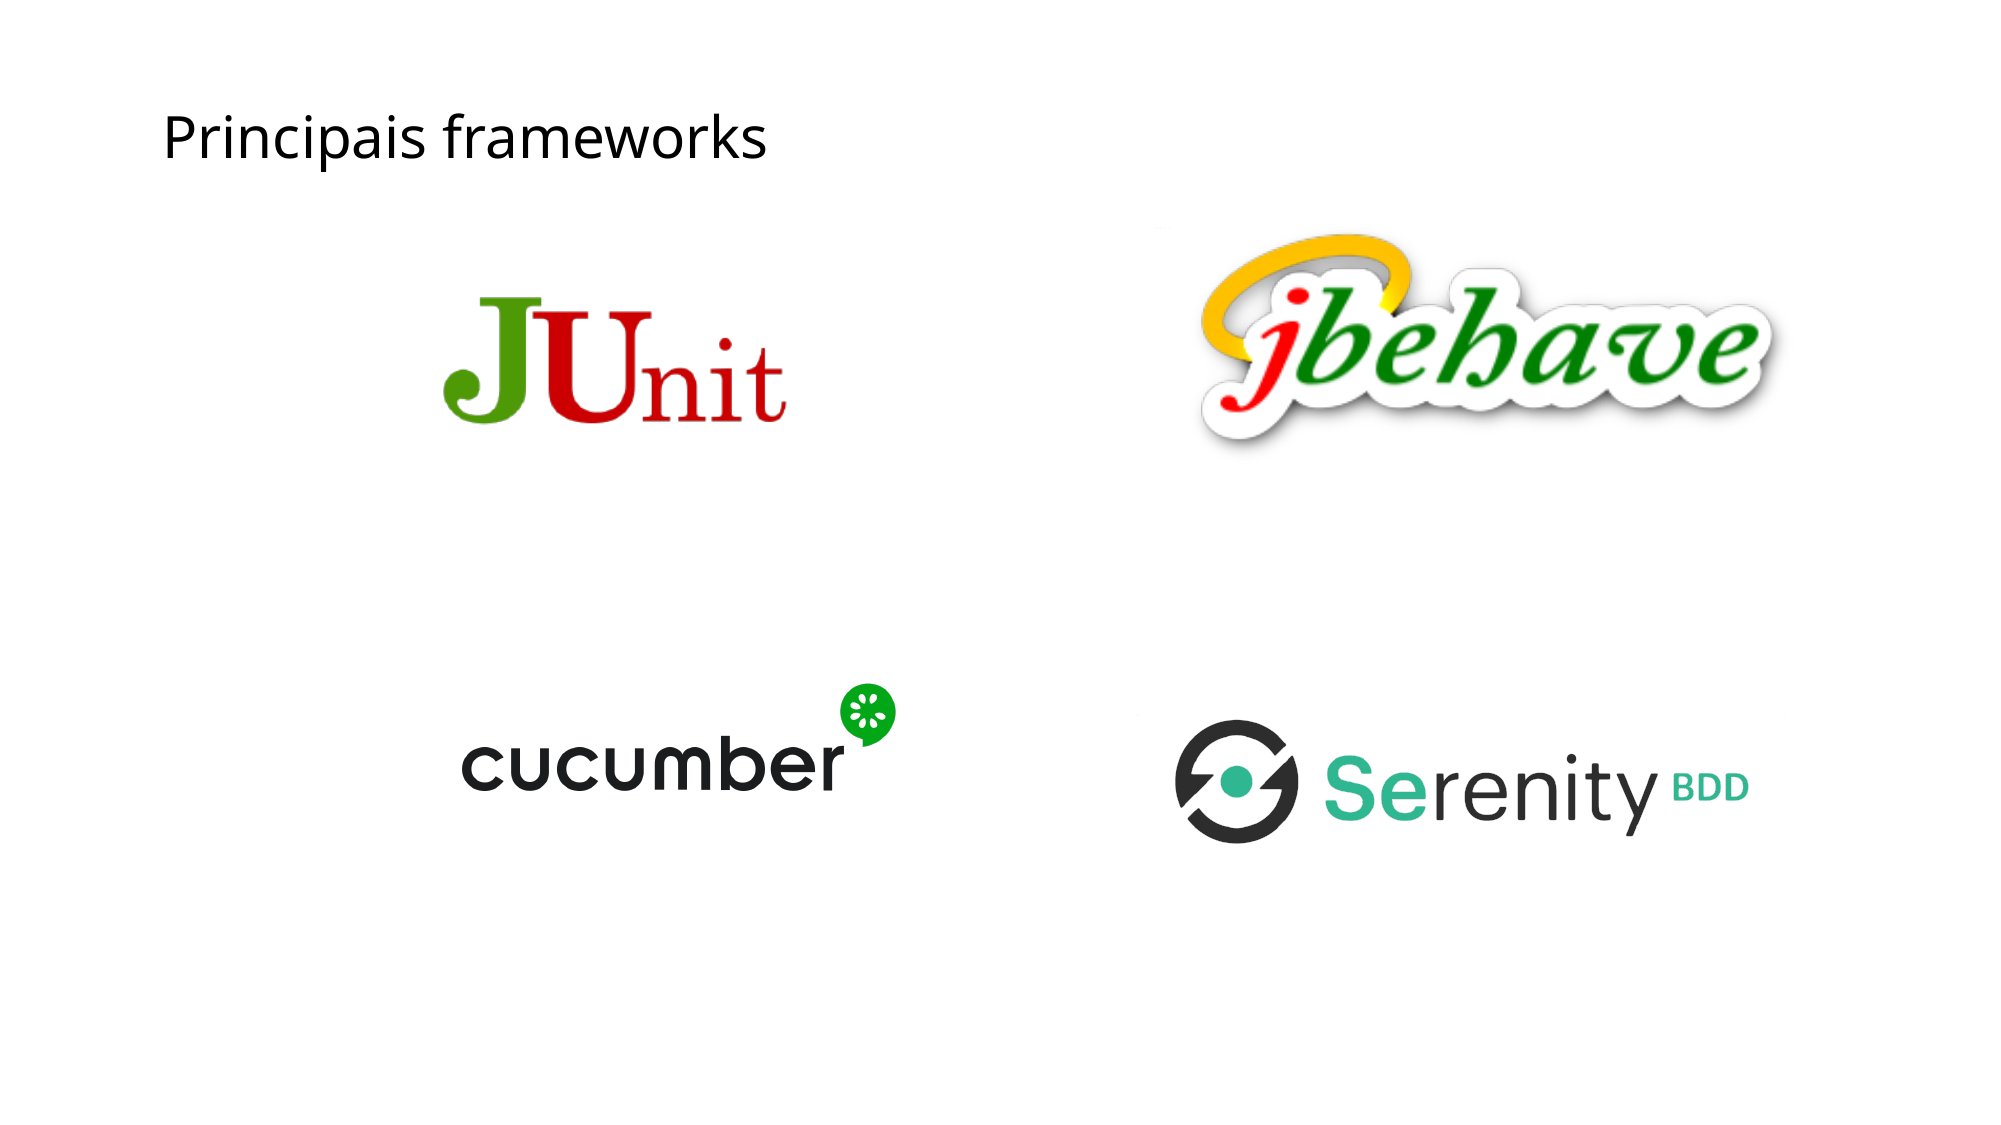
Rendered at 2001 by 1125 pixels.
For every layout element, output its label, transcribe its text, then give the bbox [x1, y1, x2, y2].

picture [421, 658, 929, 836]
picture [437, 183, 793, 539]
text_box Principais frameworks [147, 93, 784, 178]
picture [1156, 227, 1826, 497]
picture [1137, 714, 1785, 850]
